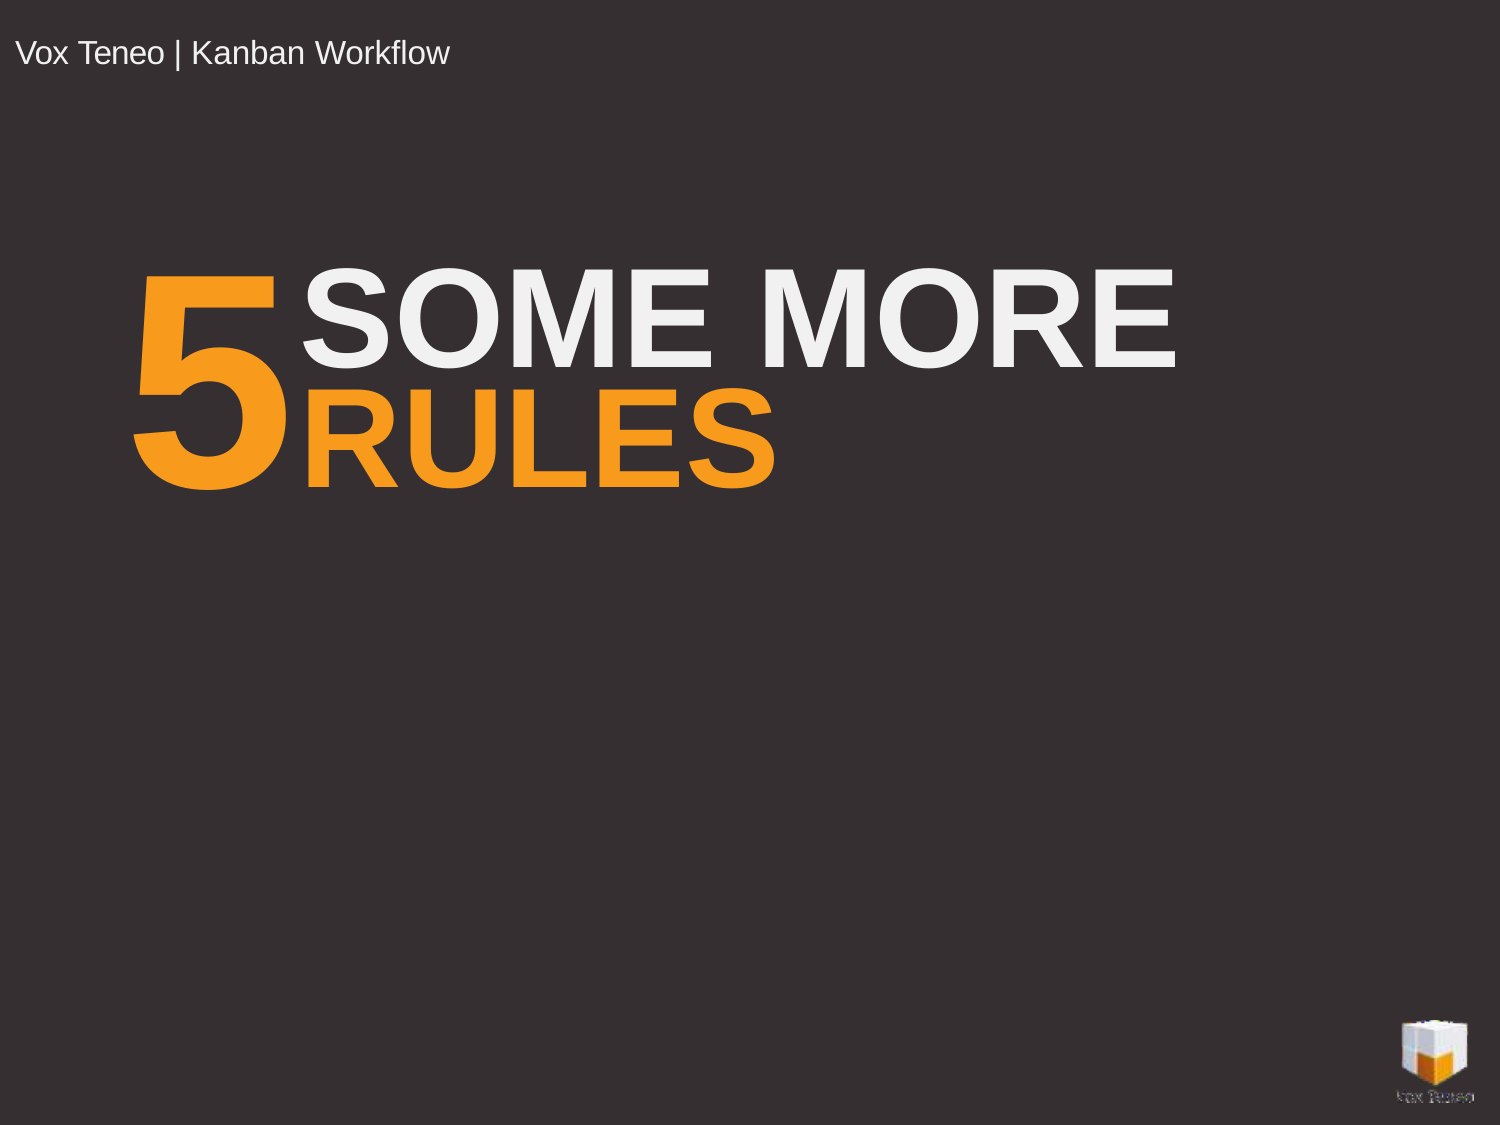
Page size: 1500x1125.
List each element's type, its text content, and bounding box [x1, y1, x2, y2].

text_box Vox Teneo | Kanban Workflow [12, 29, 460, 72]
title 5RULES [122, 179, 783, 550]
text_box SOME MORE [783, 224, 1184, 397]
picture [1396, 1020, 1474, 1103]
